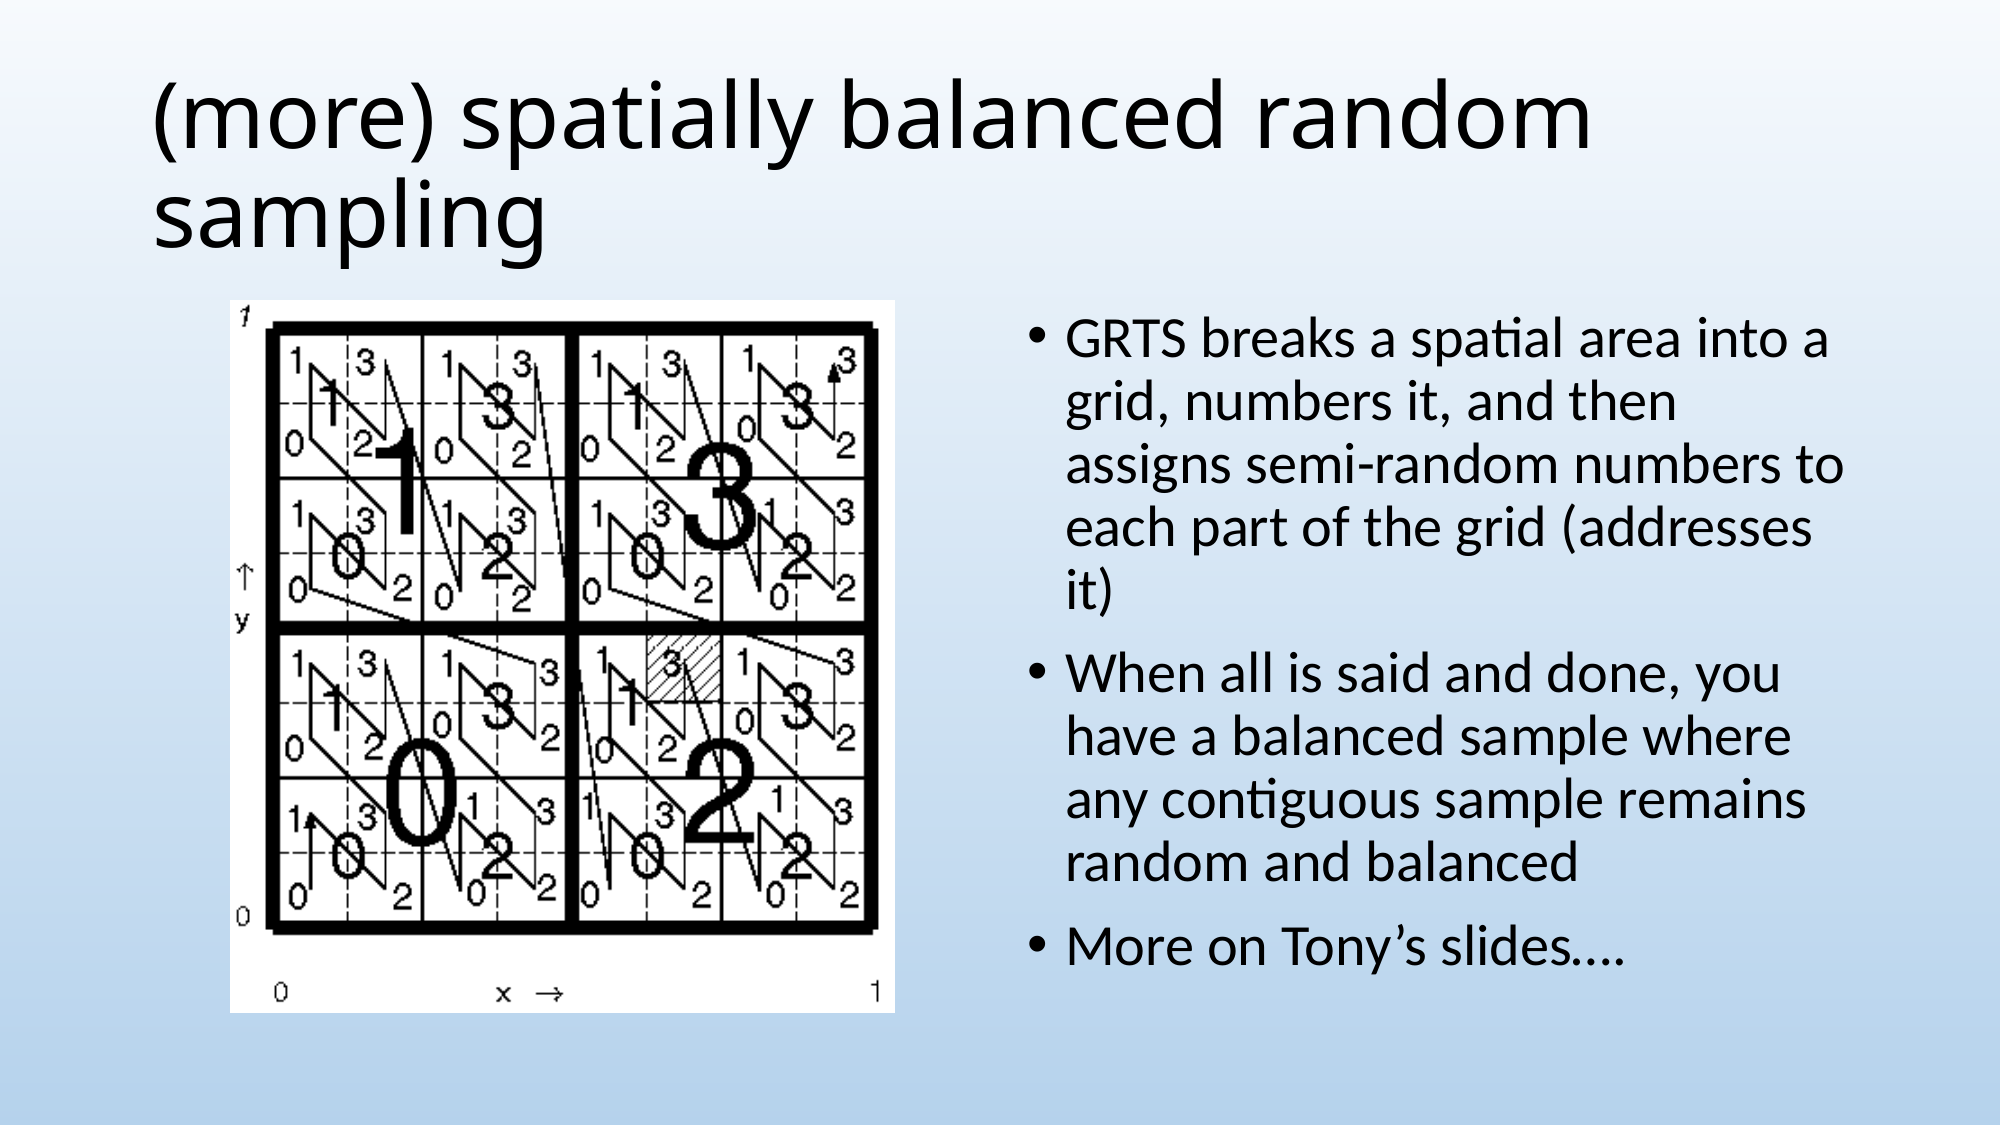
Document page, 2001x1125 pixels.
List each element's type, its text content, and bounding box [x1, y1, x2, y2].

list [230, 300, 895, 1013]
list GRTS breaks a spatial area into a grid, numbers it, and then assigns semi-random numbers to each part of the grid (addresses it) When all is said and done, you have a balanced sample where any contiguous sample remains random and balanced More on Tony’s slides…. [1012, 299, 1863, 1014]
title (more) spatially balanced random sampling [137, 59, 1863, 278]
